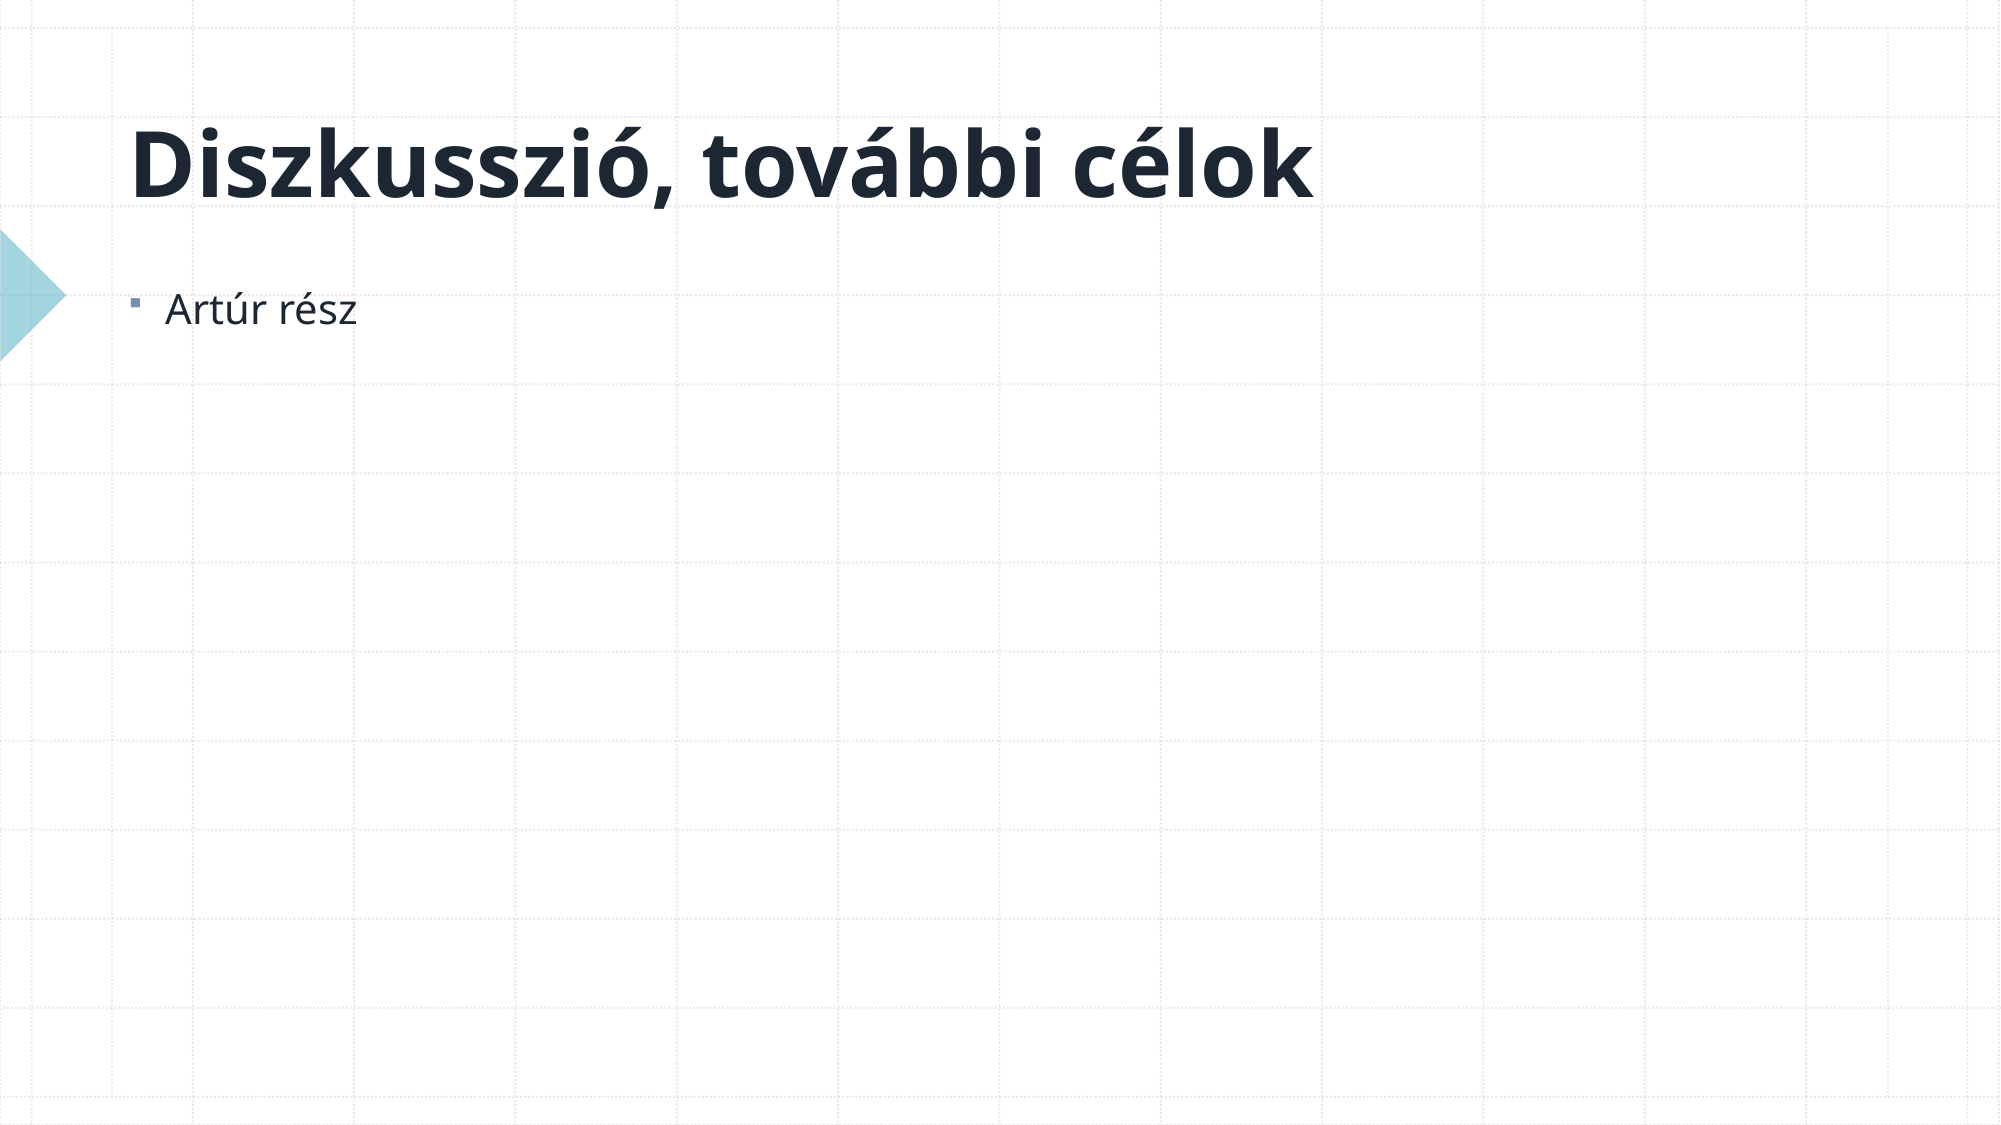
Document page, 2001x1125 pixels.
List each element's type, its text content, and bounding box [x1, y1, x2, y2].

title Diszkusszió, további célok [113, 67, 1808, 224]
list Artúr rész [113, 270, 1808, 855]
